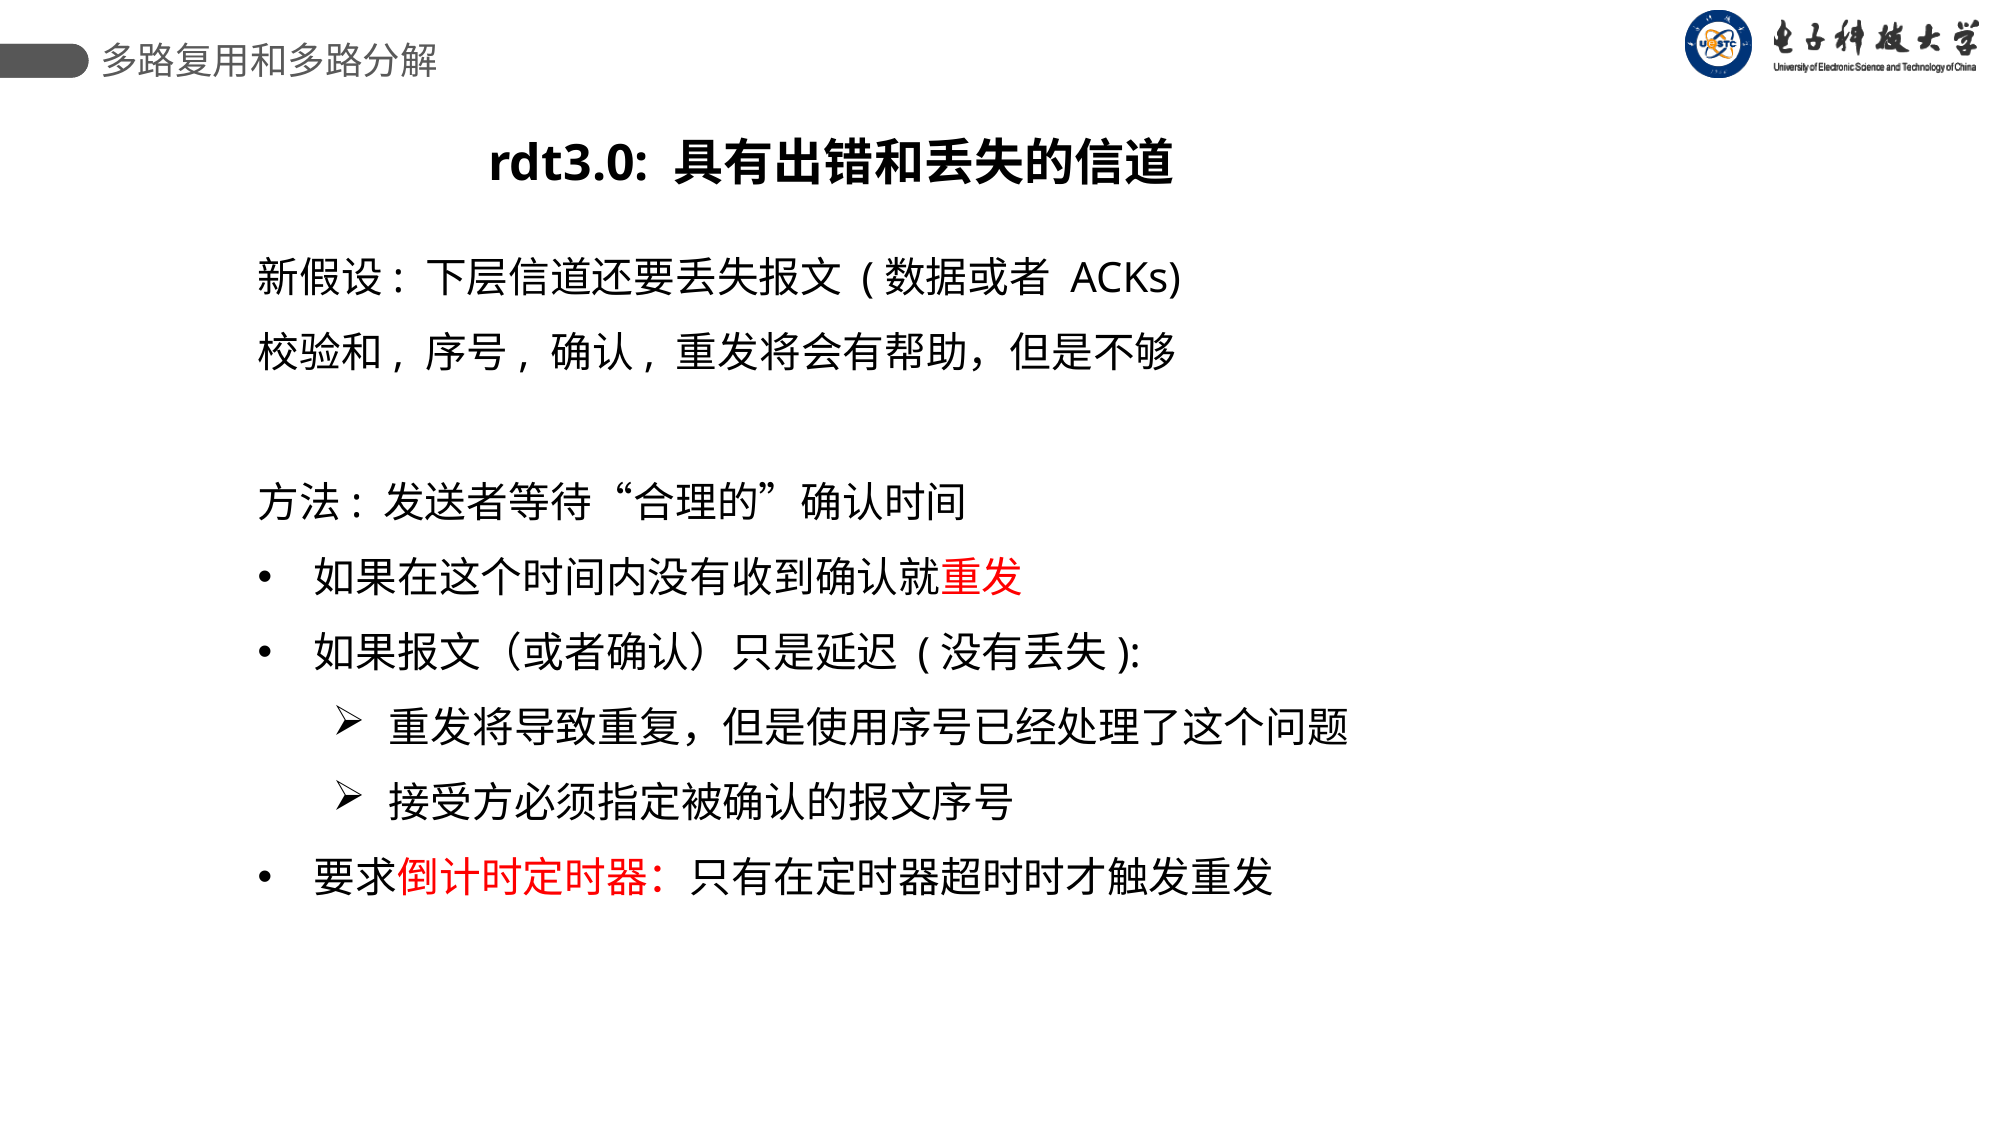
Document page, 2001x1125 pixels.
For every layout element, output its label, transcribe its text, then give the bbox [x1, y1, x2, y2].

text_box [287, 62, 1713, 218]
text_box rdt3.0: 具有出错和丢失的信道 [473, 123, 1189, 199]
picture [1685, 10, 1979, 78]
text_box 新假设: 下层信道还要丢失报文 (数据或者 ACKs) 校验和, 序号, 确认, 重发将会有帮助，但是不够 方法: 发送者等待“合理的”确认时间 如果在这个时间内没有收到确认就重发 如果报文（或者确认）只是延迟 (没有丢失): 重发将导致重复，但是使用序号已经处理了这个问题 接受方必须指定被确认的报文序号 要求倒计时定时器：只有在定时器超时时才触发重发 [242, 218, 1843, 909]
text_box 多路复用和多路分解 [100, 28, 450, 91]
